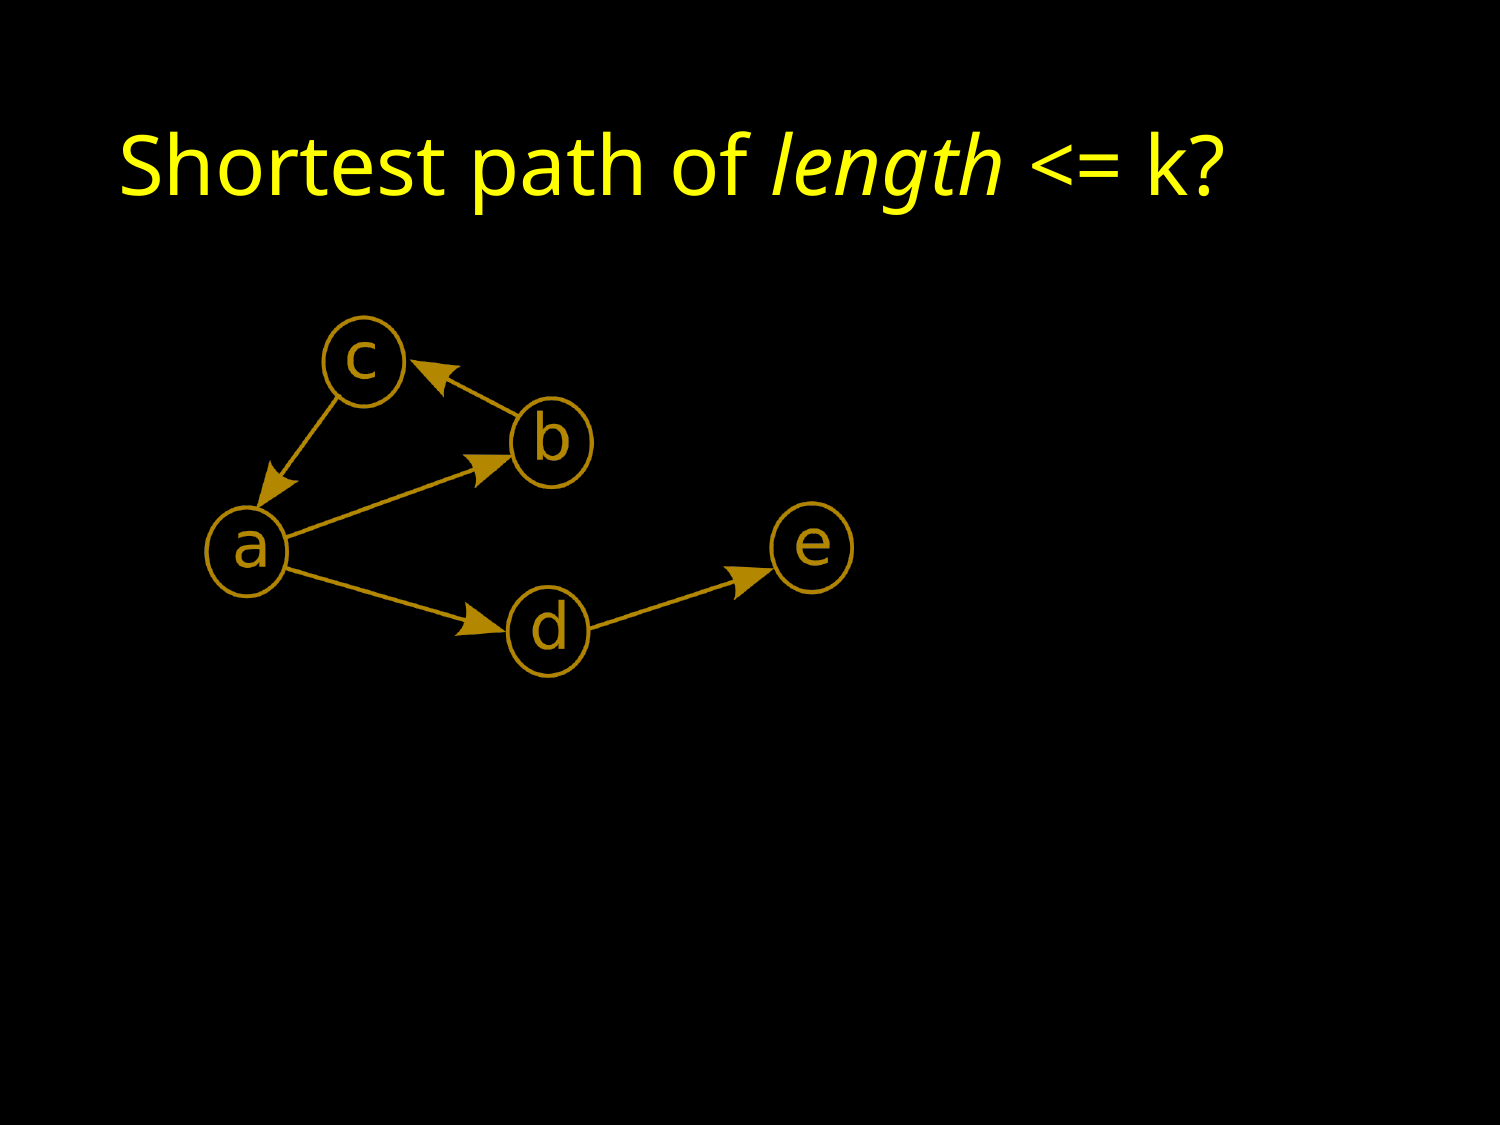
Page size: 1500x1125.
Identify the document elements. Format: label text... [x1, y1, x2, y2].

title Shortest path of length <= k? [103, 59, 1397, 278]
picture [186, 295, 872, 699]
